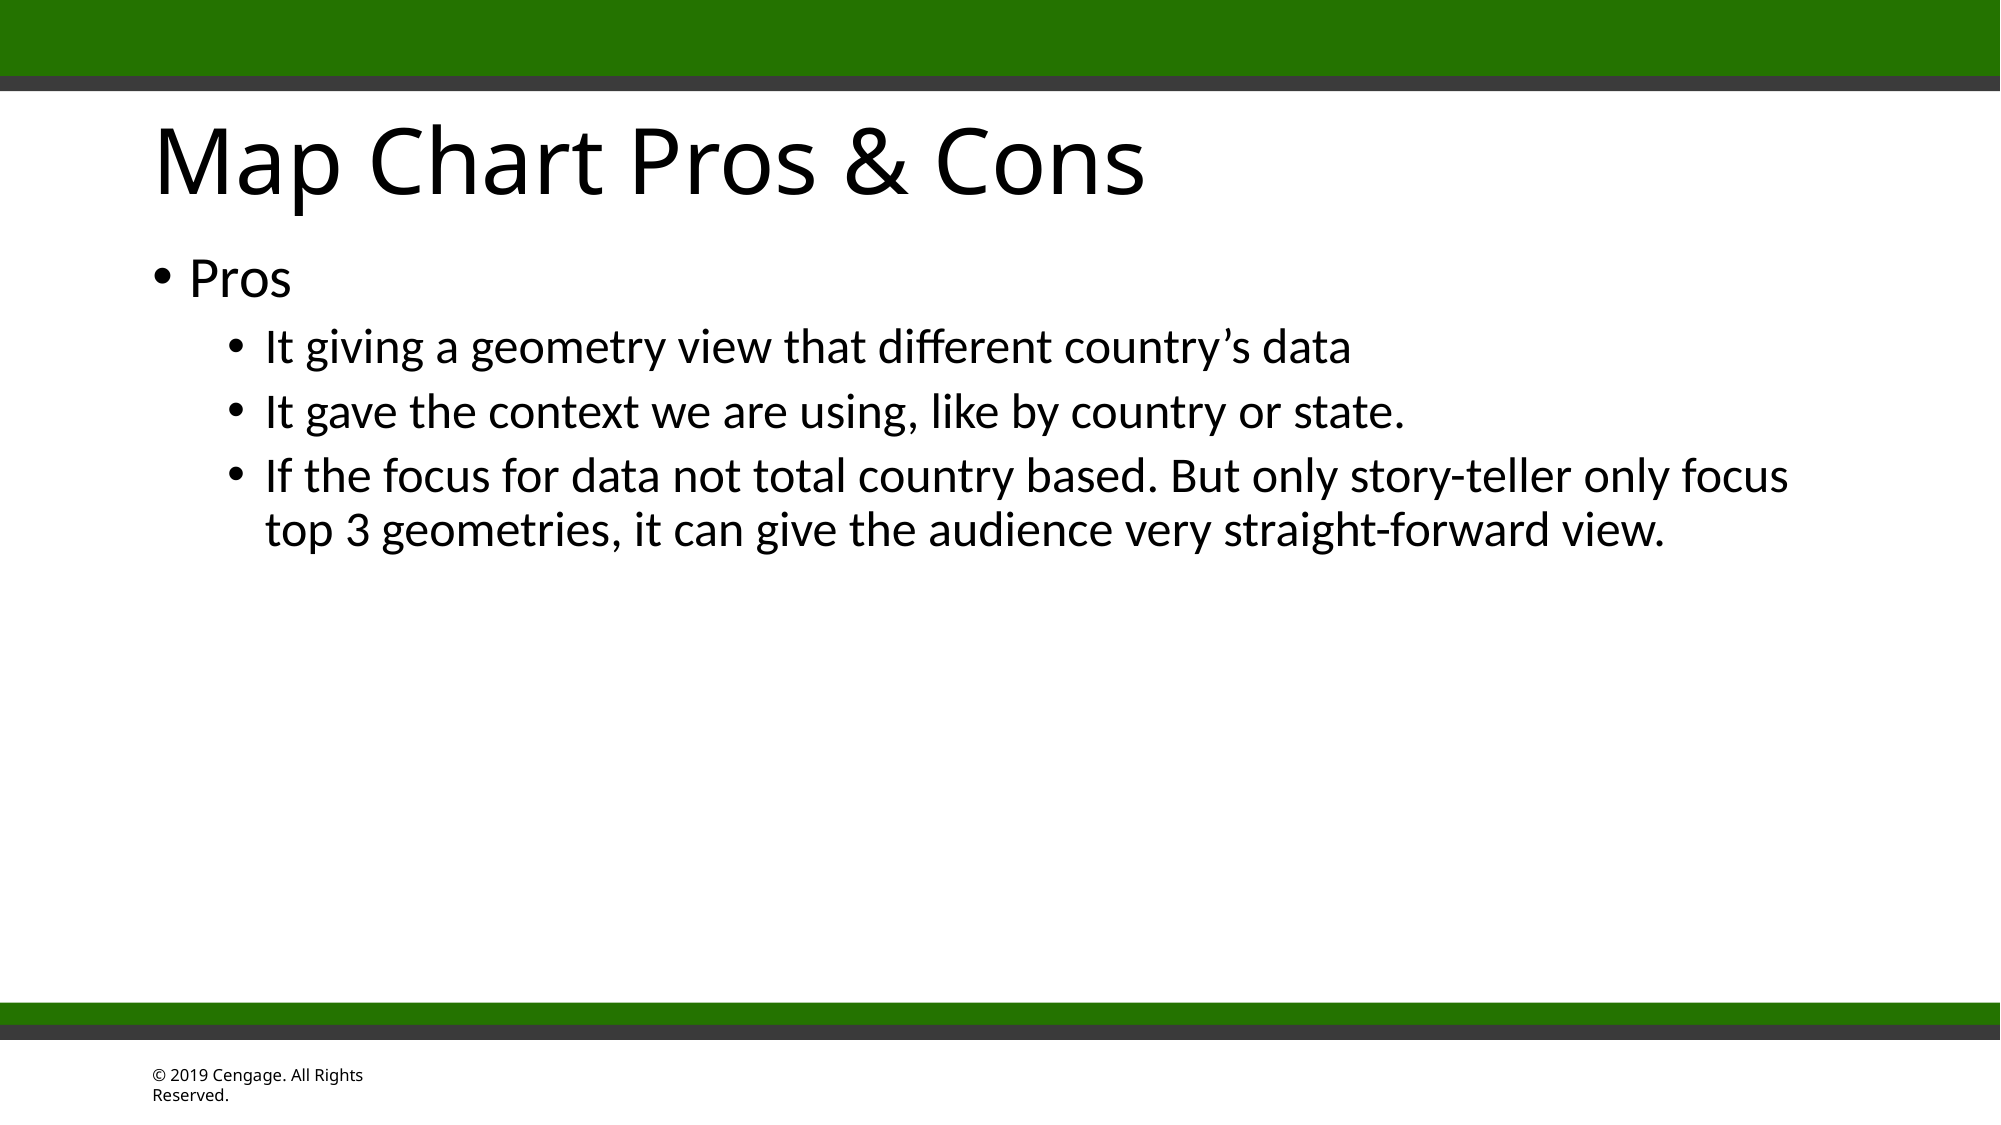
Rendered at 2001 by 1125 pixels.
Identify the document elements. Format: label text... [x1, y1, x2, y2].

title Map Chart Pros & Cons [137, 104, 1863, 225]
list Pros It giving a geometry view that different country’s data It gave the context we are using, like by country or state. If the focus for data not total country based. But only story-teller only focus top 3 geometries, it can give the audience very straight-forward view. [137, 239, 1863, 972]
